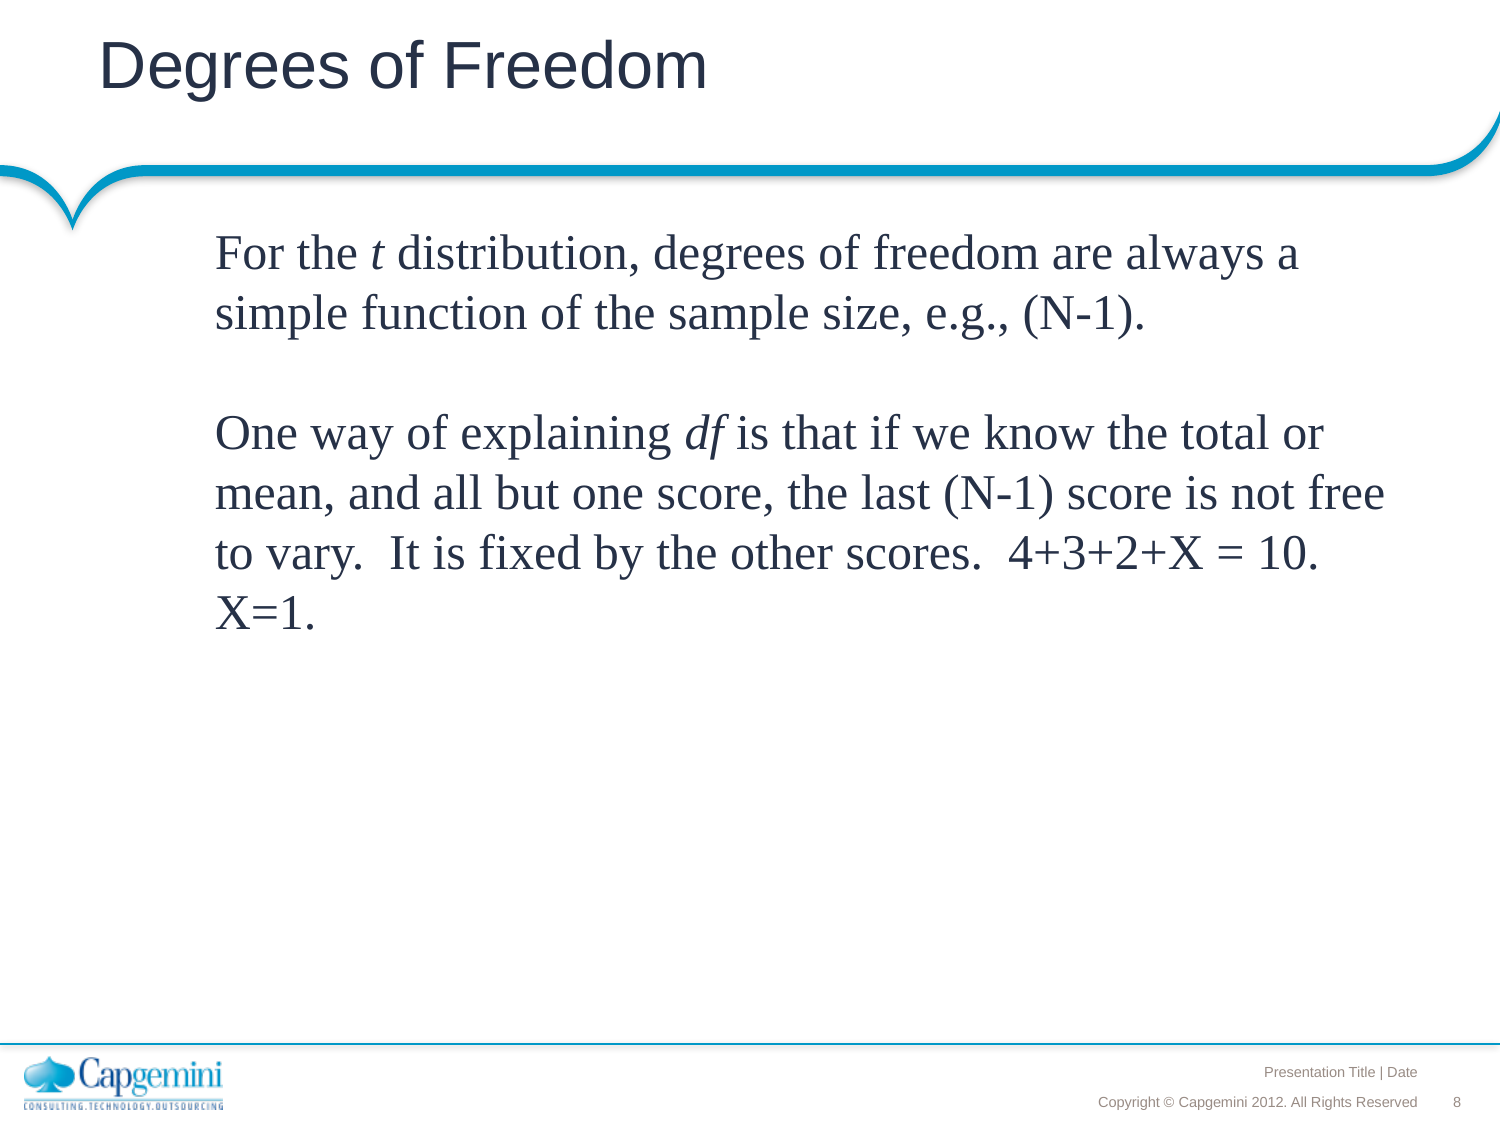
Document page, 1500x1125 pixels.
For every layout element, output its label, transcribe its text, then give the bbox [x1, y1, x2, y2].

text_box For the t distribution, degrees of freedom are always a simple function of the sample size, e.g., (N-1). One way of explaining df is that if we know the total or mean, and all but one score, the last (N-1) score is not free to vary. It is fixed by the other scores. 4+3+2+X = 10. X=1. [200, 212, 1450, 648]
title Degrees of Freedom [50, 3, 1400, 134]
picture [24, 1056, 223, 1110]
